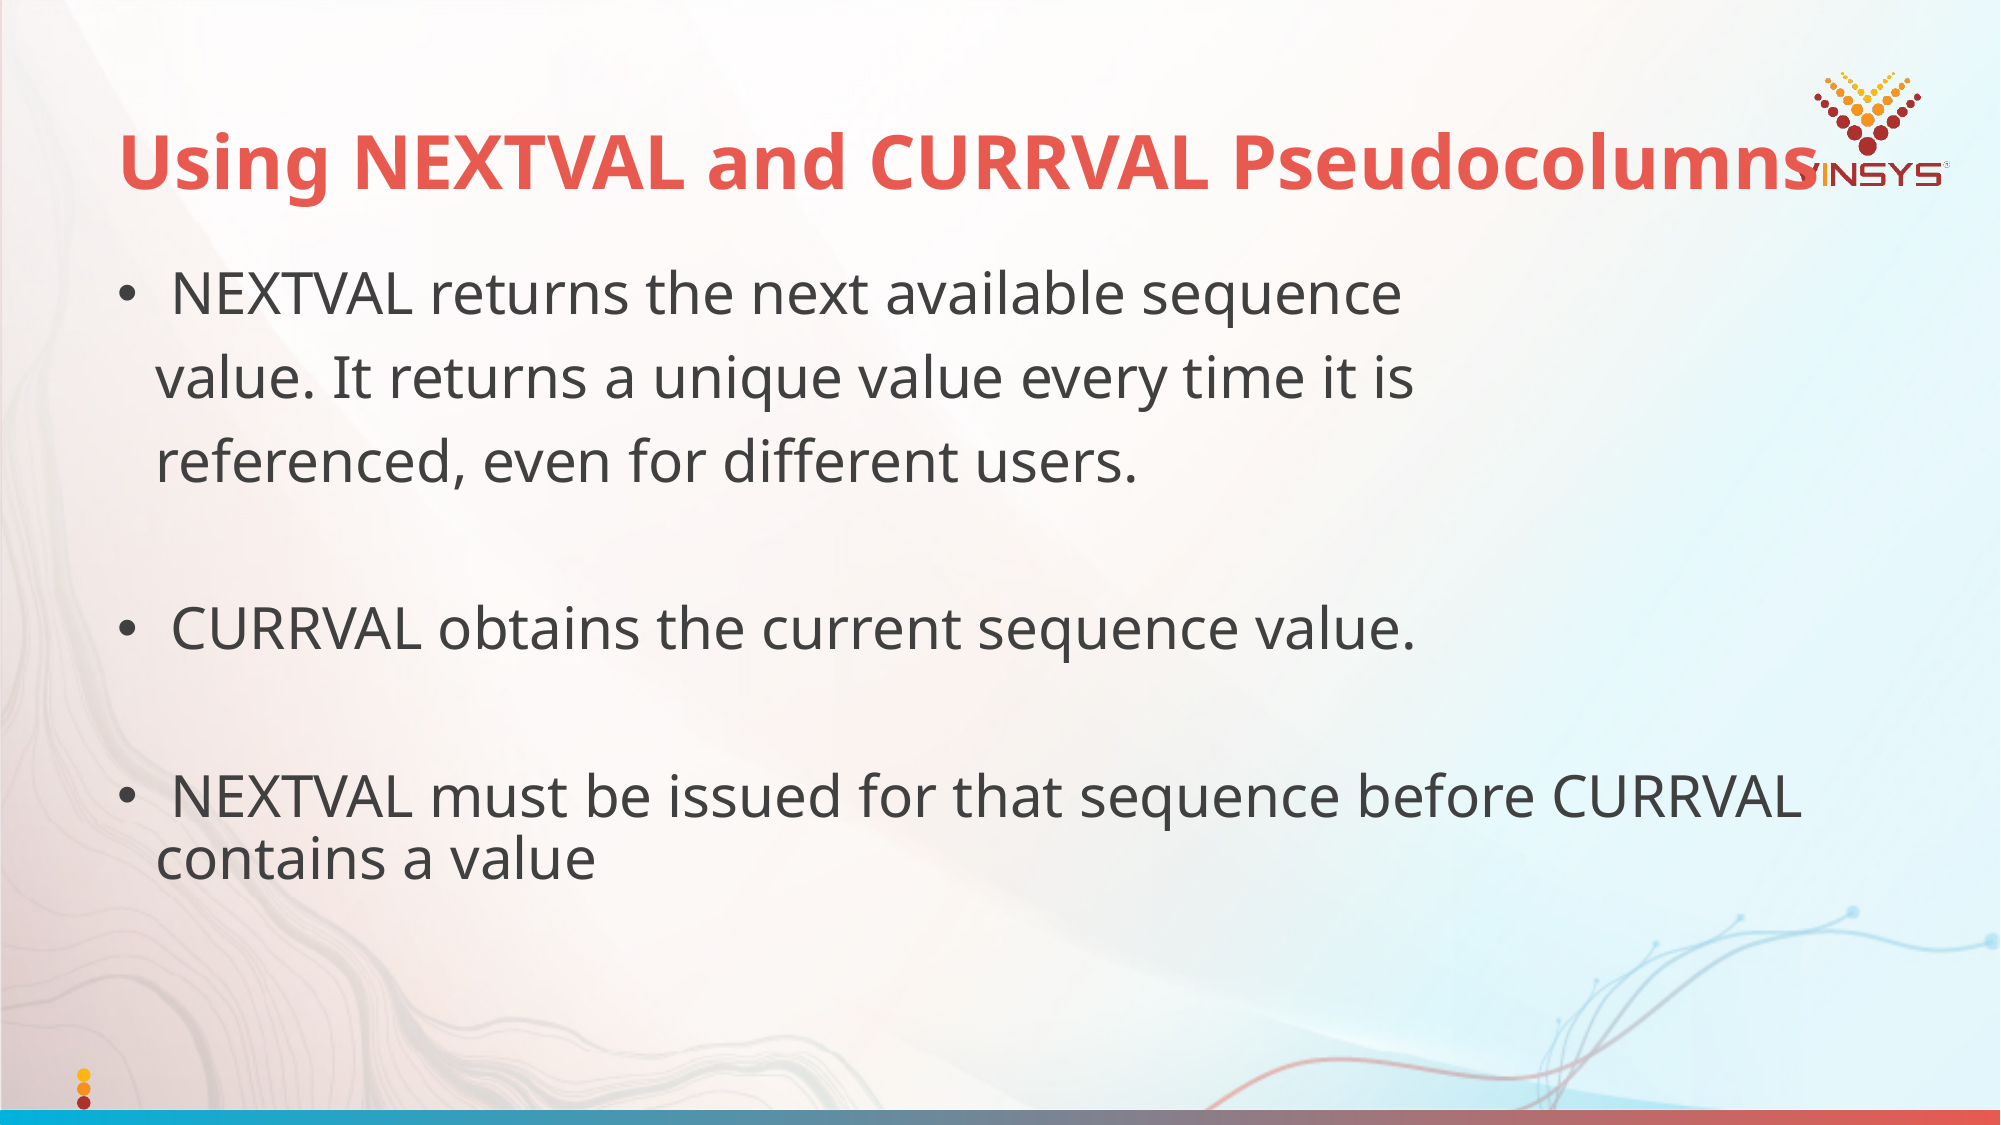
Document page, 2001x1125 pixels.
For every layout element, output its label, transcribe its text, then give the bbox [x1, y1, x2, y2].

title Using NEXTVAL and CURRVAL Pseudocolumns [103, 117, 1917, 229]
list NEXTVAL returns the next available sequence value. It returns a unique value every time it is referenced, even for different users. CURRVAL obtains the current sequence value. NEXTVAL must be issued for that sequence before CURRVAL contains a value [103, 257, 1917, 972]
picture [0, 0, 2000, 1110]
